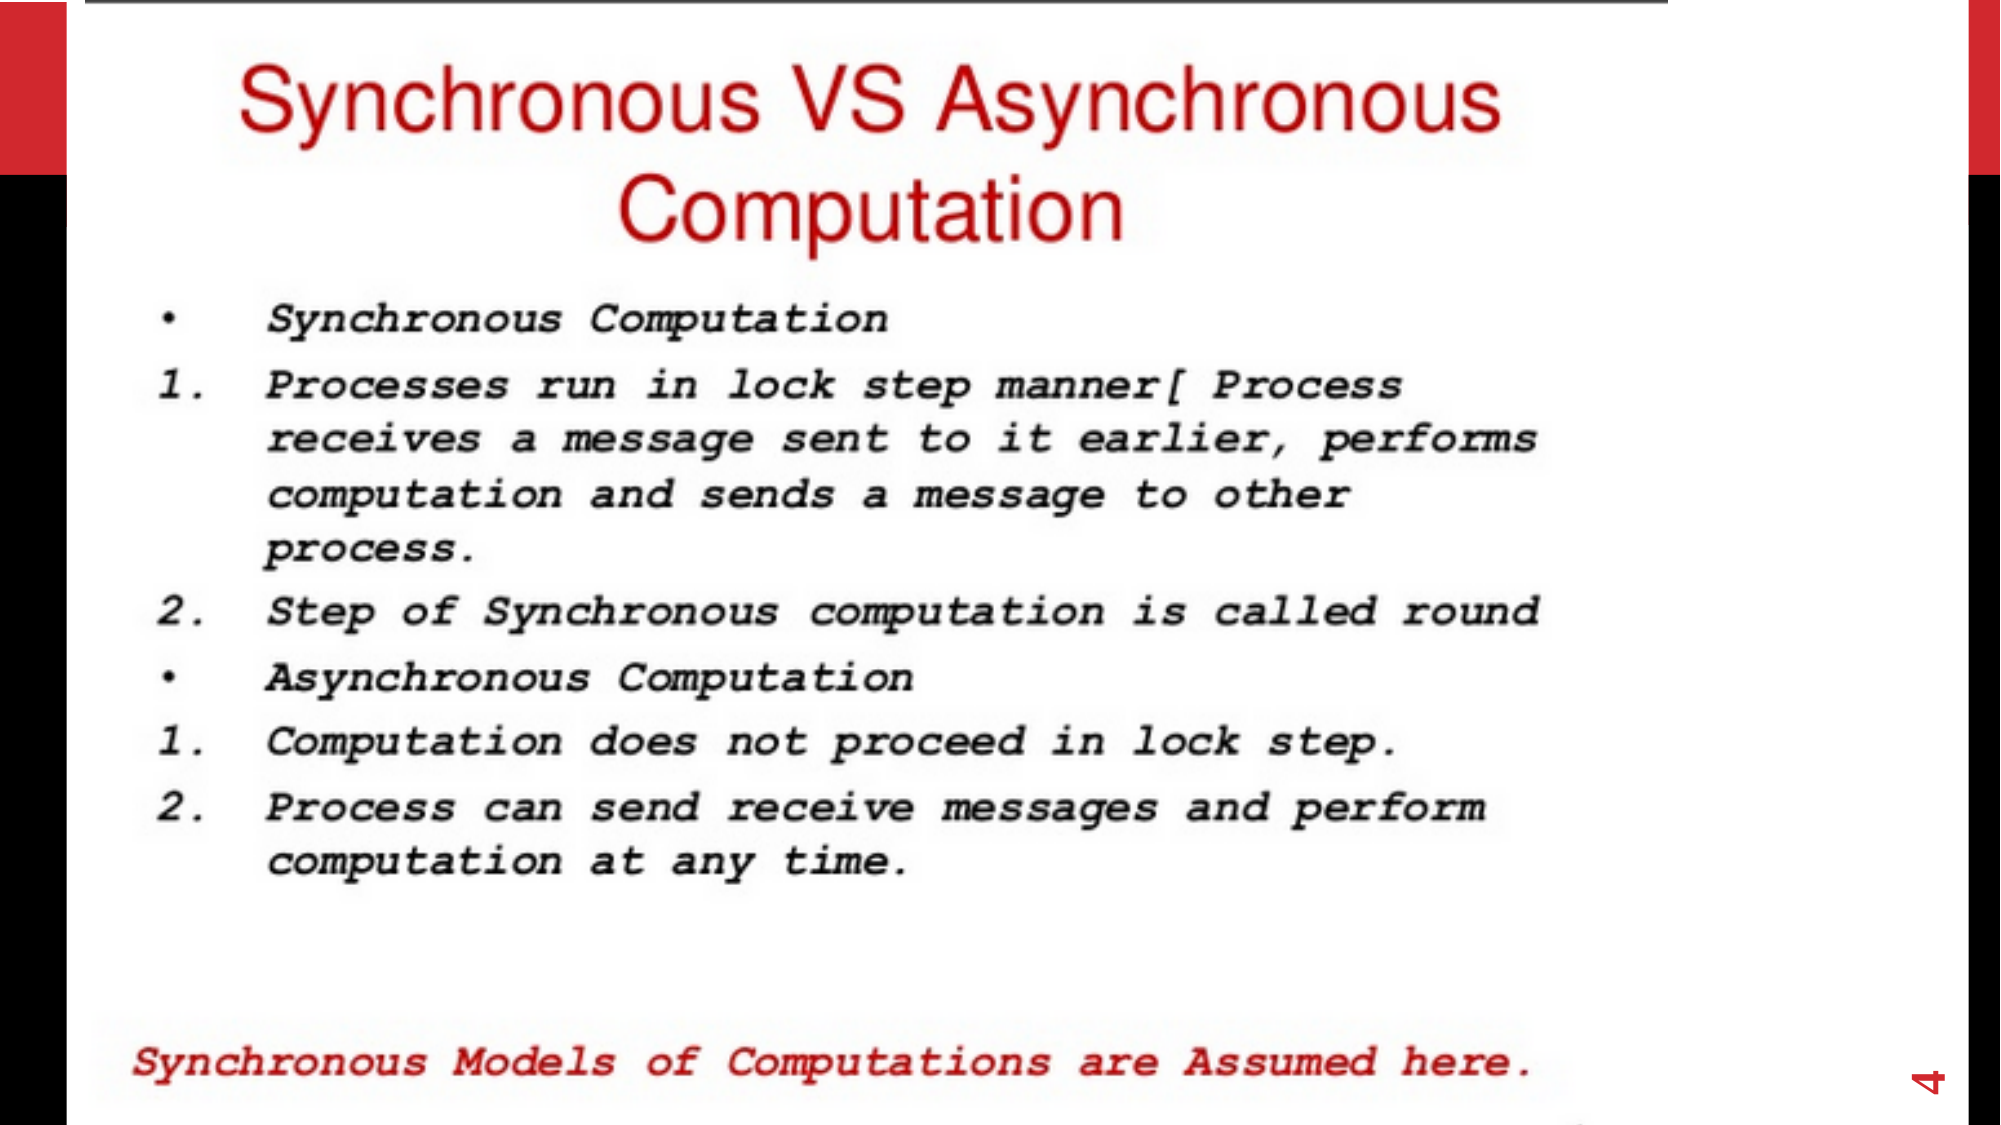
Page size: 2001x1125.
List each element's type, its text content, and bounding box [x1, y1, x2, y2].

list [85, 0, 1669, 1125]
slide_number 4 [1899, 996, 1950, 1113]
